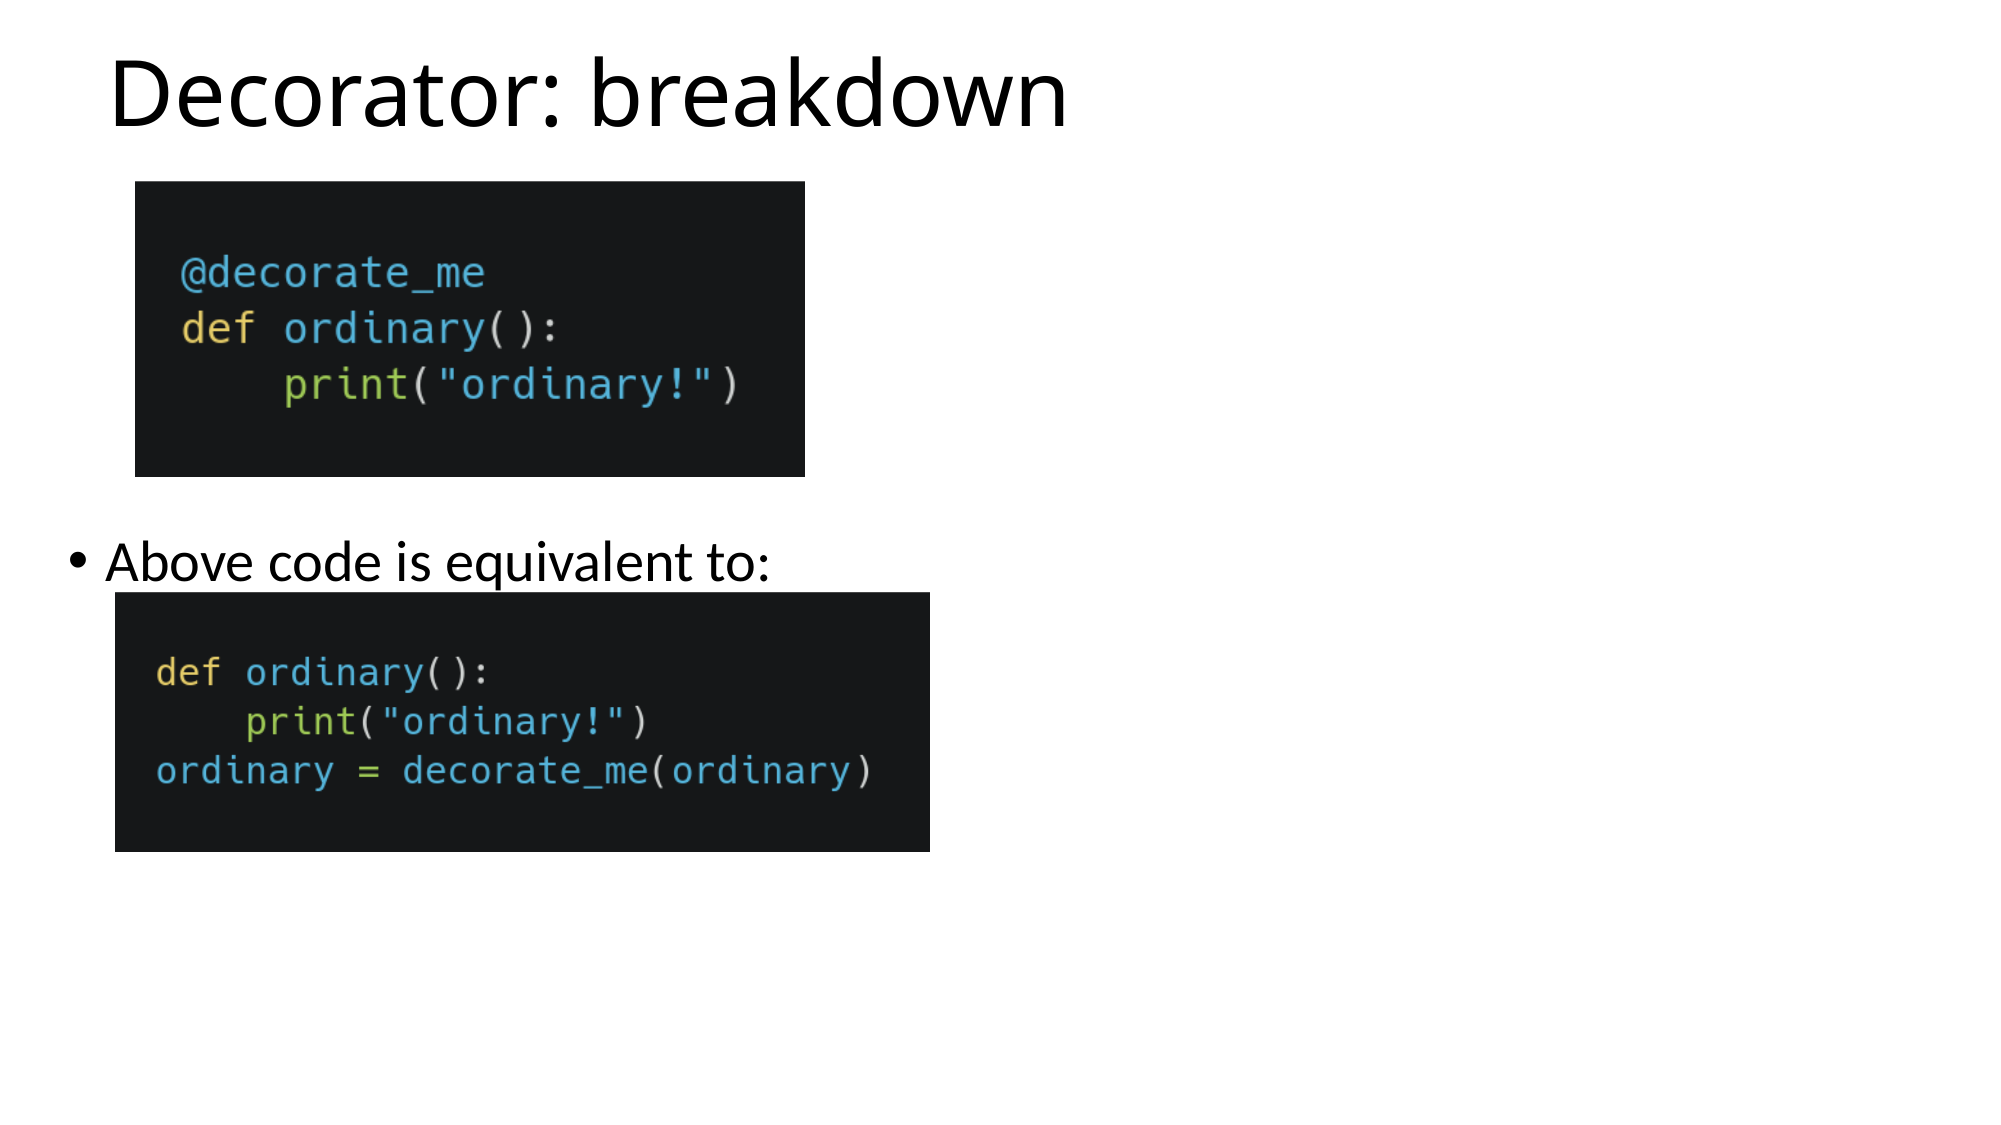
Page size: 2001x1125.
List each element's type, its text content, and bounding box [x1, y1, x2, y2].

picture [135, 180, 805, 477]
text_box Above code is equivalent to: [52, 181, 1778, 896]
picture [115, 591, 930, 852]
title Decorator: breakdown [92, 0, 1818, 206]
